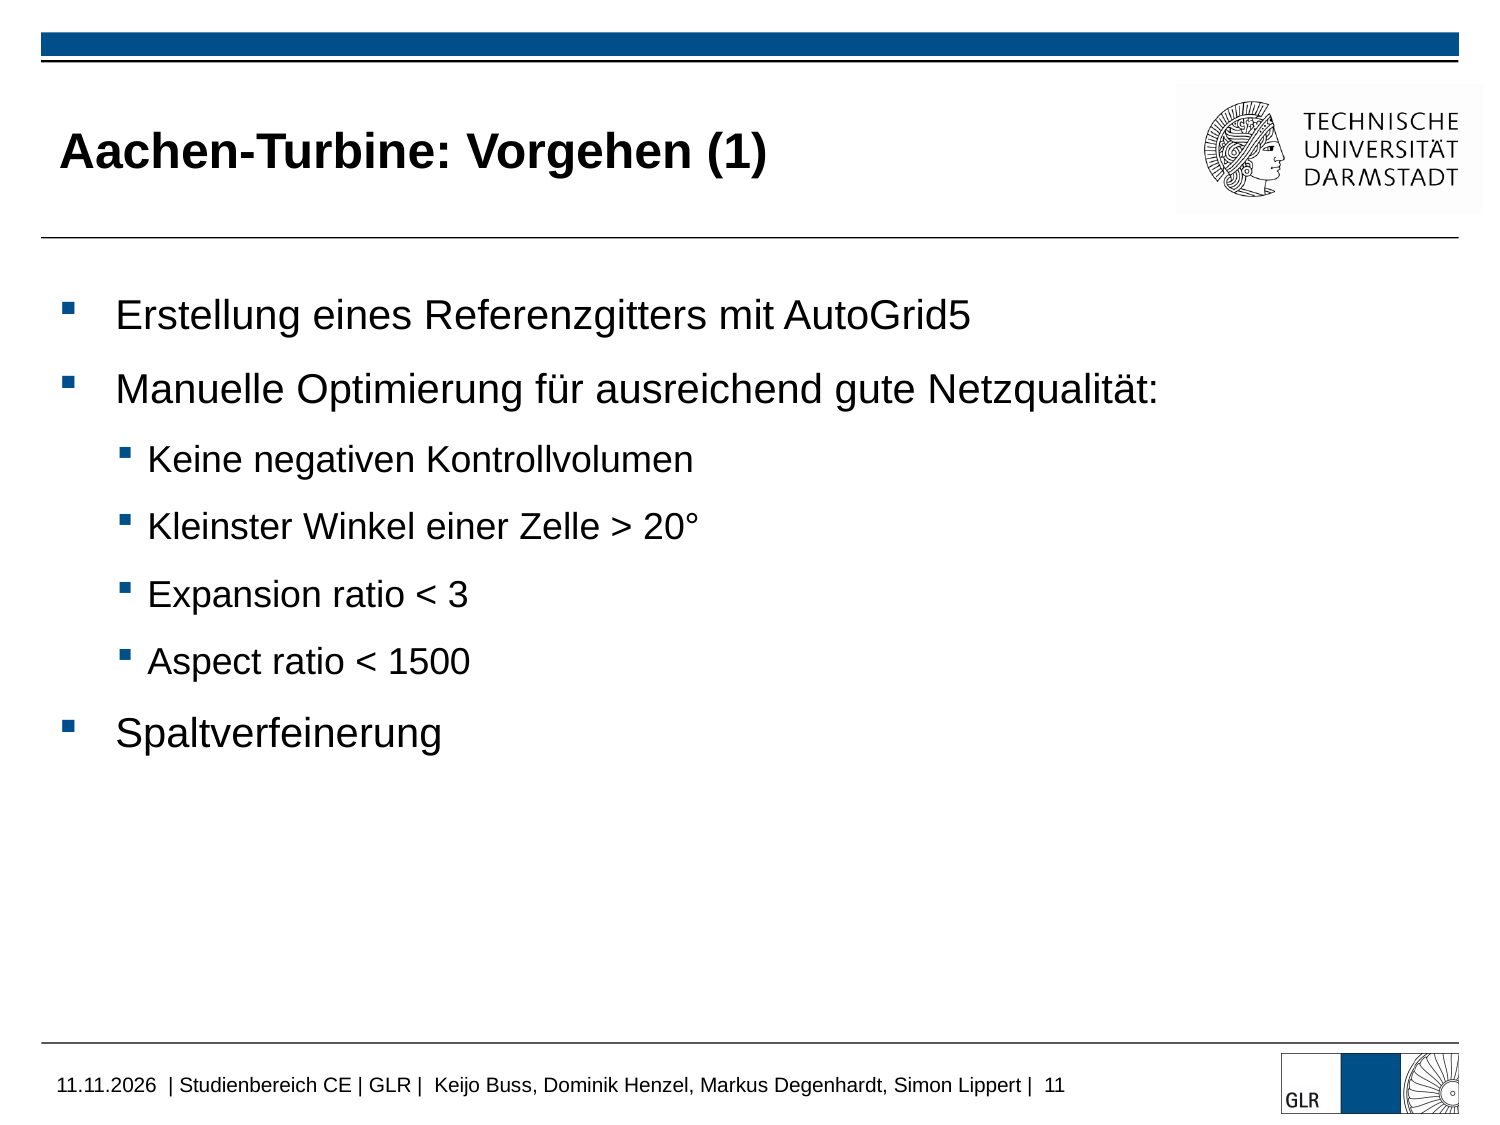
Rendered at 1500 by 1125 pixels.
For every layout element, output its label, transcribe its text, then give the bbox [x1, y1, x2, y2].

picture [1175, 84, 1483, 214]
list Erstellung eines Referenzgitters mit AutoGrid5 Manuelle Optimierung für ausreichend gute Netzqualität: Keine negativen Kontrollvolumen Kleinster Winkel einer Zelle > 20° Expansion ratio < 3 Aspect ratio < 1500 Spaltverfeinerung [58, 265, 1179, 977]
picture [1281, 1053, 1459, 1114]
title Aachen-Turbine: Vorgehen (1) [58, 79, 1149, 218]
